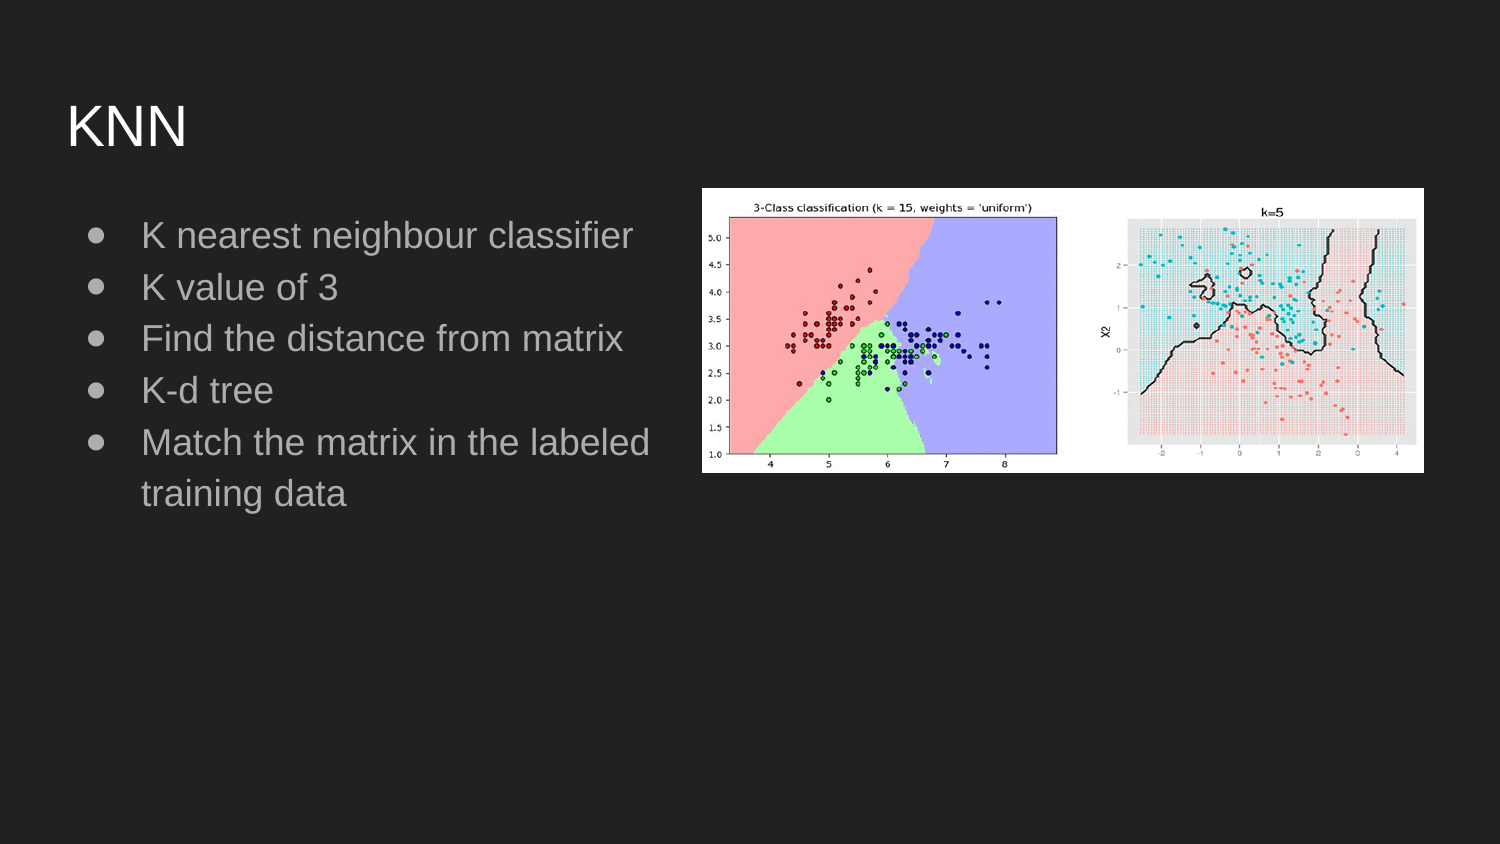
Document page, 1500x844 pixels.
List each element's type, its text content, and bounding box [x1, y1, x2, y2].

title KNN [51, 72, 1449, 167]
picture [702, 188, 1425, 474]
list K nearest neighbour classifier K value of 3 Find the distance from matrix K-d tree Match the matrix in the labeled training data [51, 189, 736, 750]
